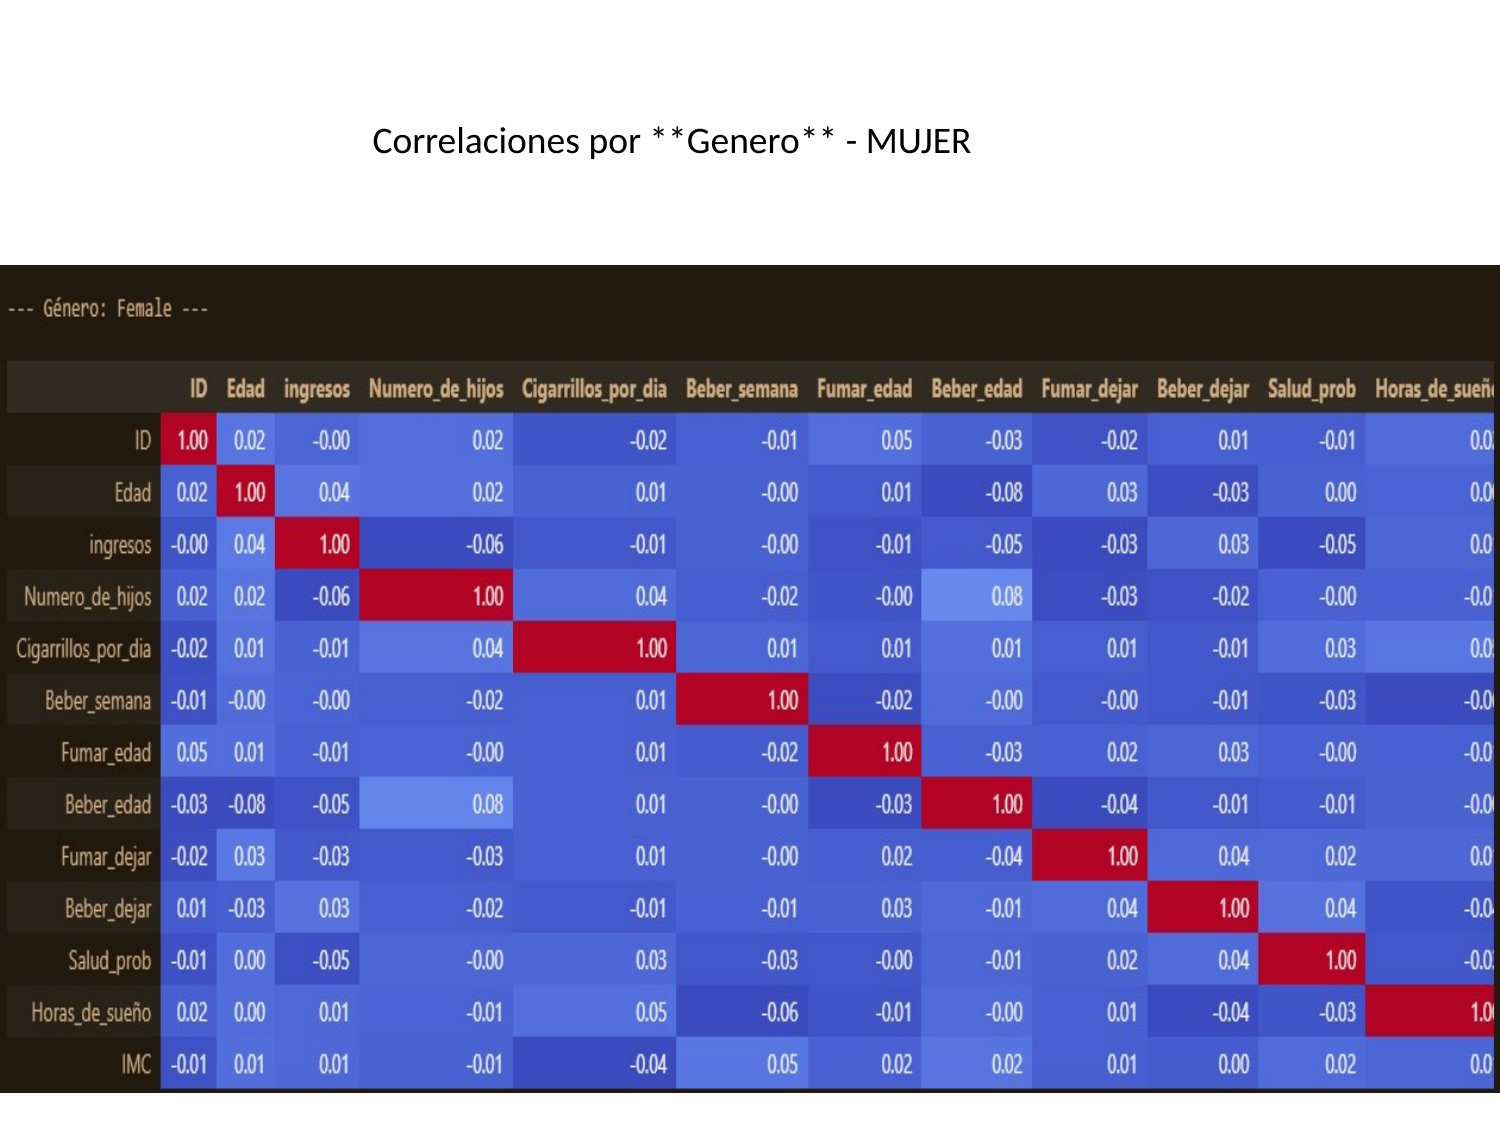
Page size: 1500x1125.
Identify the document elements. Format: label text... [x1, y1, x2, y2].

title Correlaciones por **Genero** - MUJER [75, 45, 1425, 233]
picture [0, 265, 1500, 1093]
